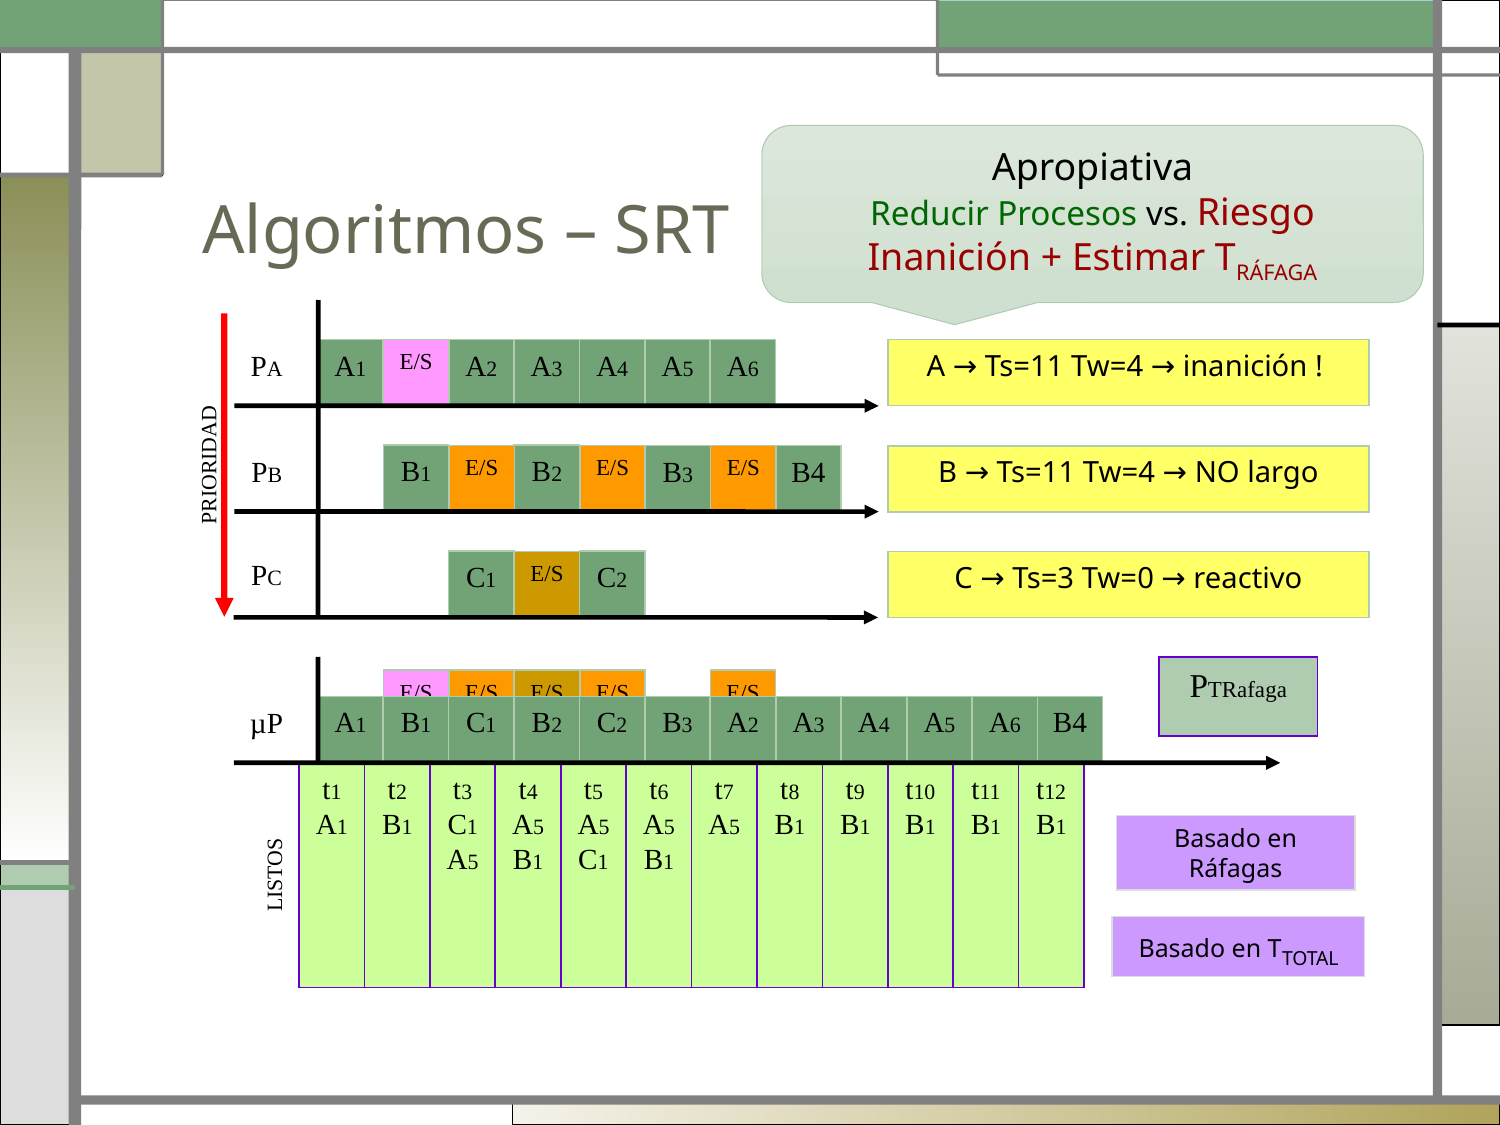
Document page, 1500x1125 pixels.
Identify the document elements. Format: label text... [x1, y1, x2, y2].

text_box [187, 299, 1369, 988]
text_box Apropiativa Reducir Procesos vs. Riesgo Inanición + Estimar TRÁFAGA [761, 124, 1424, 304]
title Algoritmos – SRT [187, 87, 1369, 275]
